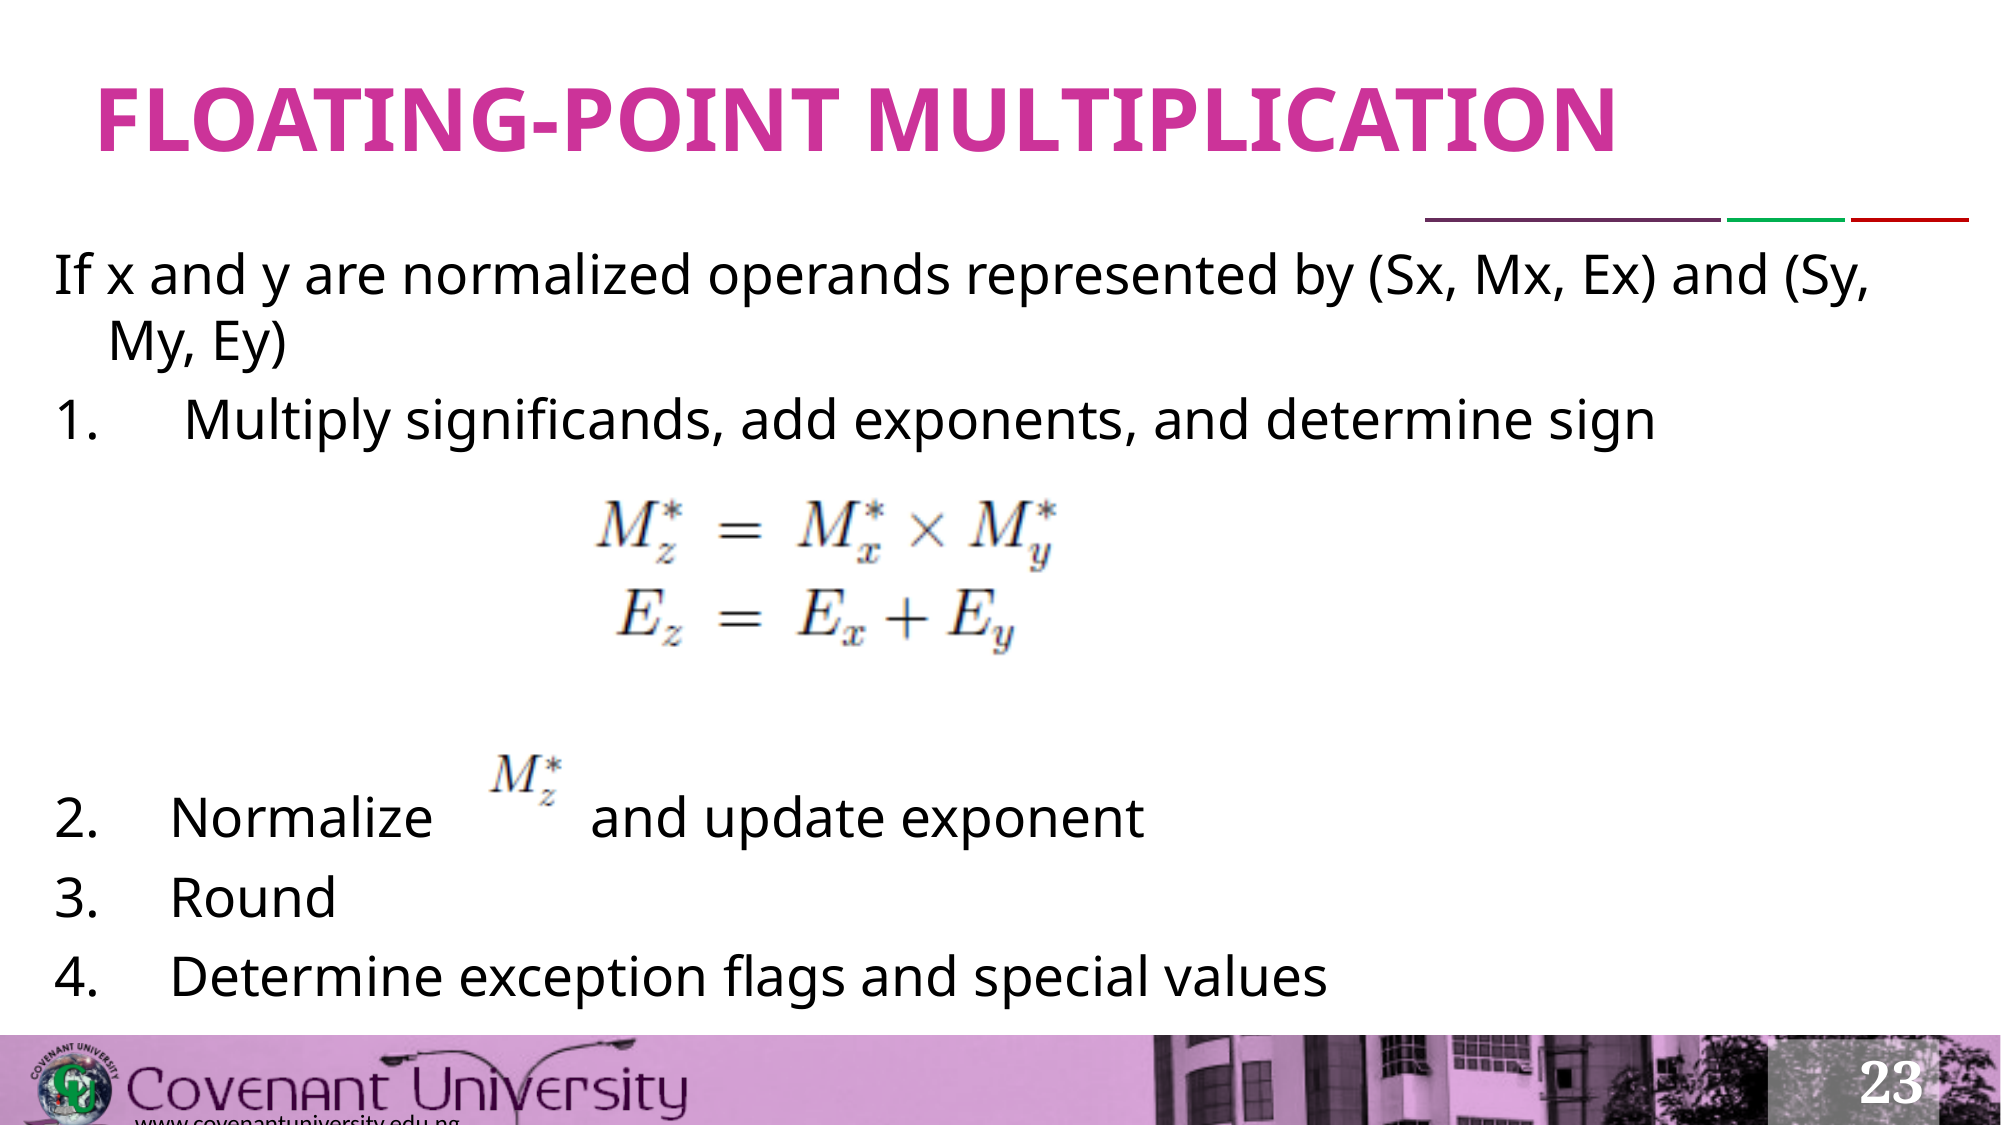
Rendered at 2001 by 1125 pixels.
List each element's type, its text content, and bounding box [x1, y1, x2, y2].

title FLOATING-POINT MULTIPLICATION [74, 20, 2001, 213]
picture [574, 462, 1176, 681]
picture [487, 737, 576, 819]
picture [23, 1036, 1072, 1125]
list If x and y are normalized operands represented by (Sx, Mx, Ex) and (Sy, My, Ey) Multiply significands, add exponents, and determine sign Normalize and update exponent Round Determine exception flags and special values [39, 231, 1962, 1024]
